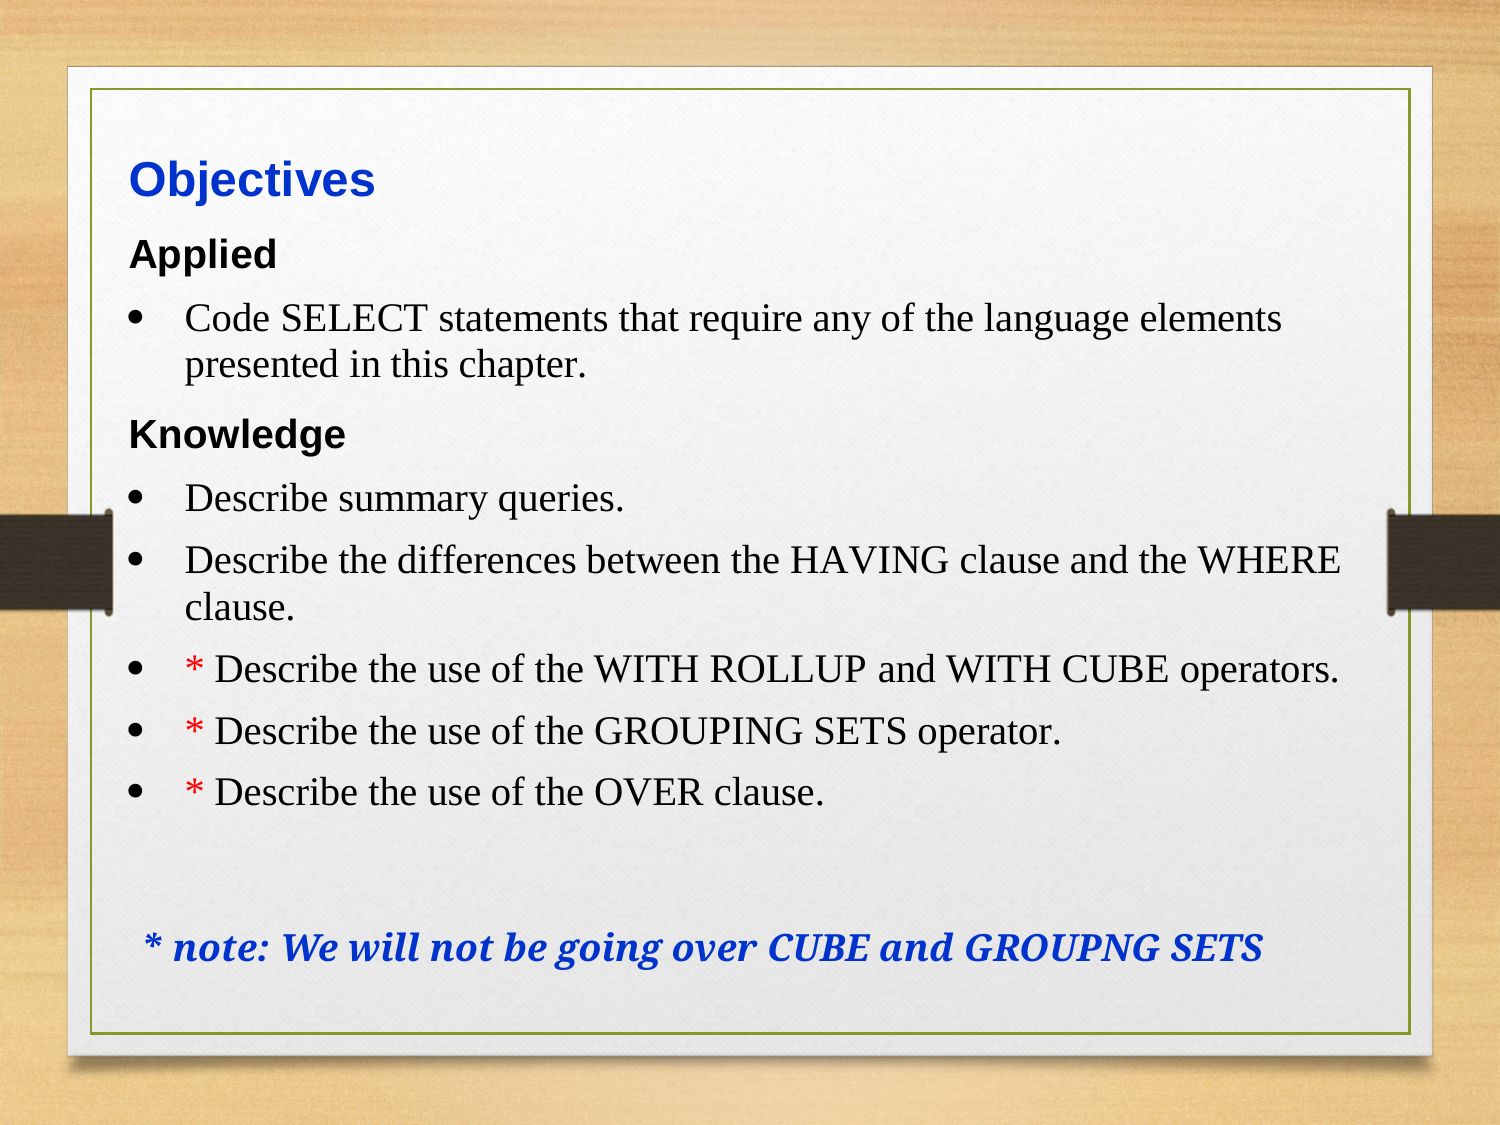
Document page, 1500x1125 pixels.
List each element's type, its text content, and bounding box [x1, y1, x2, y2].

picture [0, 0, 1500, 1125]
text_box * note: We will not be going over CUBE and GROUPNG SETS [124, 916, 1325, 977]
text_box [128, 149, 1398, 925]
